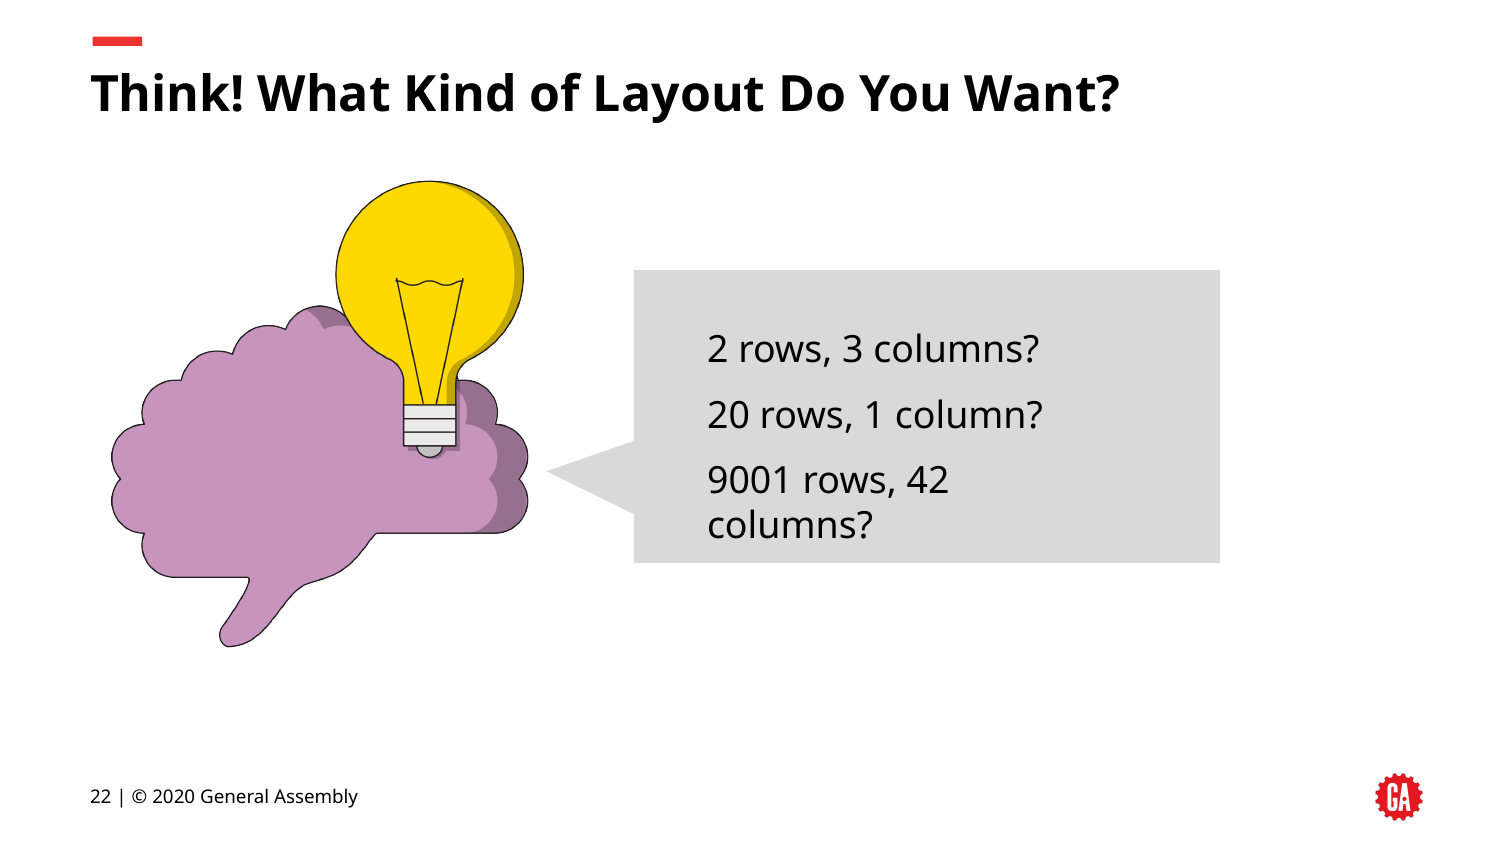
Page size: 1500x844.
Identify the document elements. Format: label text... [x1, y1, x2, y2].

picture [87, 176, 567, 657]
text_box [571, 270, 1221, 563]
picture [1373, 771, 1425, 823]
text_box 2 rows, 3 columns? 20 rows, 1 column? 9001 rows, 42 columns? [692, 309, 1138, 549]
title Think! What Kind of Layout Do You Want? [75, 46, 1473, 140]
slide_number 22 | © 2020 General Assembly [75, 764, 465, 830]
